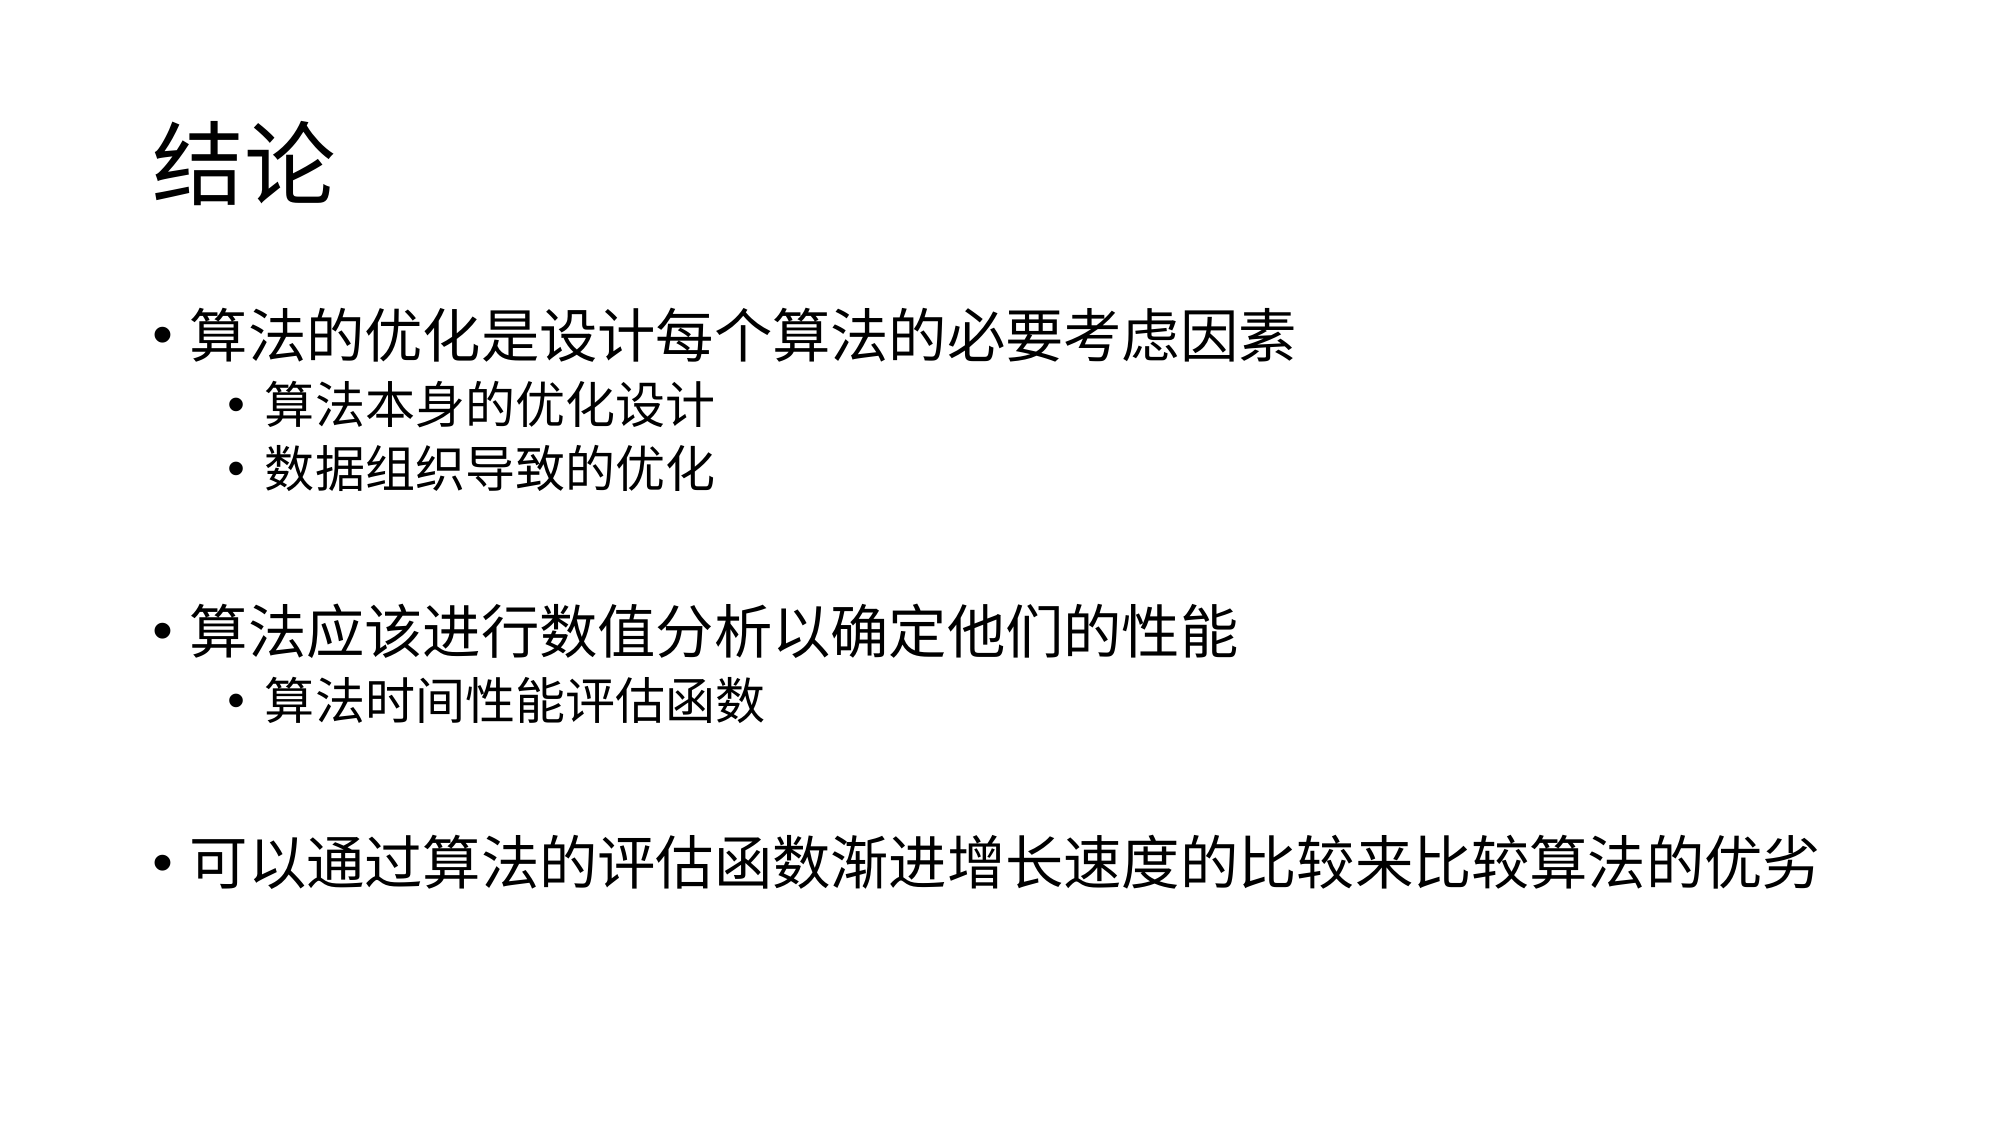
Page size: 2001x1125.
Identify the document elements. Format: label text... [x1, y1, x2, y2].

list 算法的优化是设计每个算法的必要考虑因素 算法本身的优化设计 数据组织导致的优化 算法应该进行数值分析以确定他们的性能 算法时间性能评估函数 可以通过算法的评估函数渐进增长速度的比较来比较算法的优劣 [137, 299, 1863, 1014]
title 结论 [137, 59, 1863, 278]
